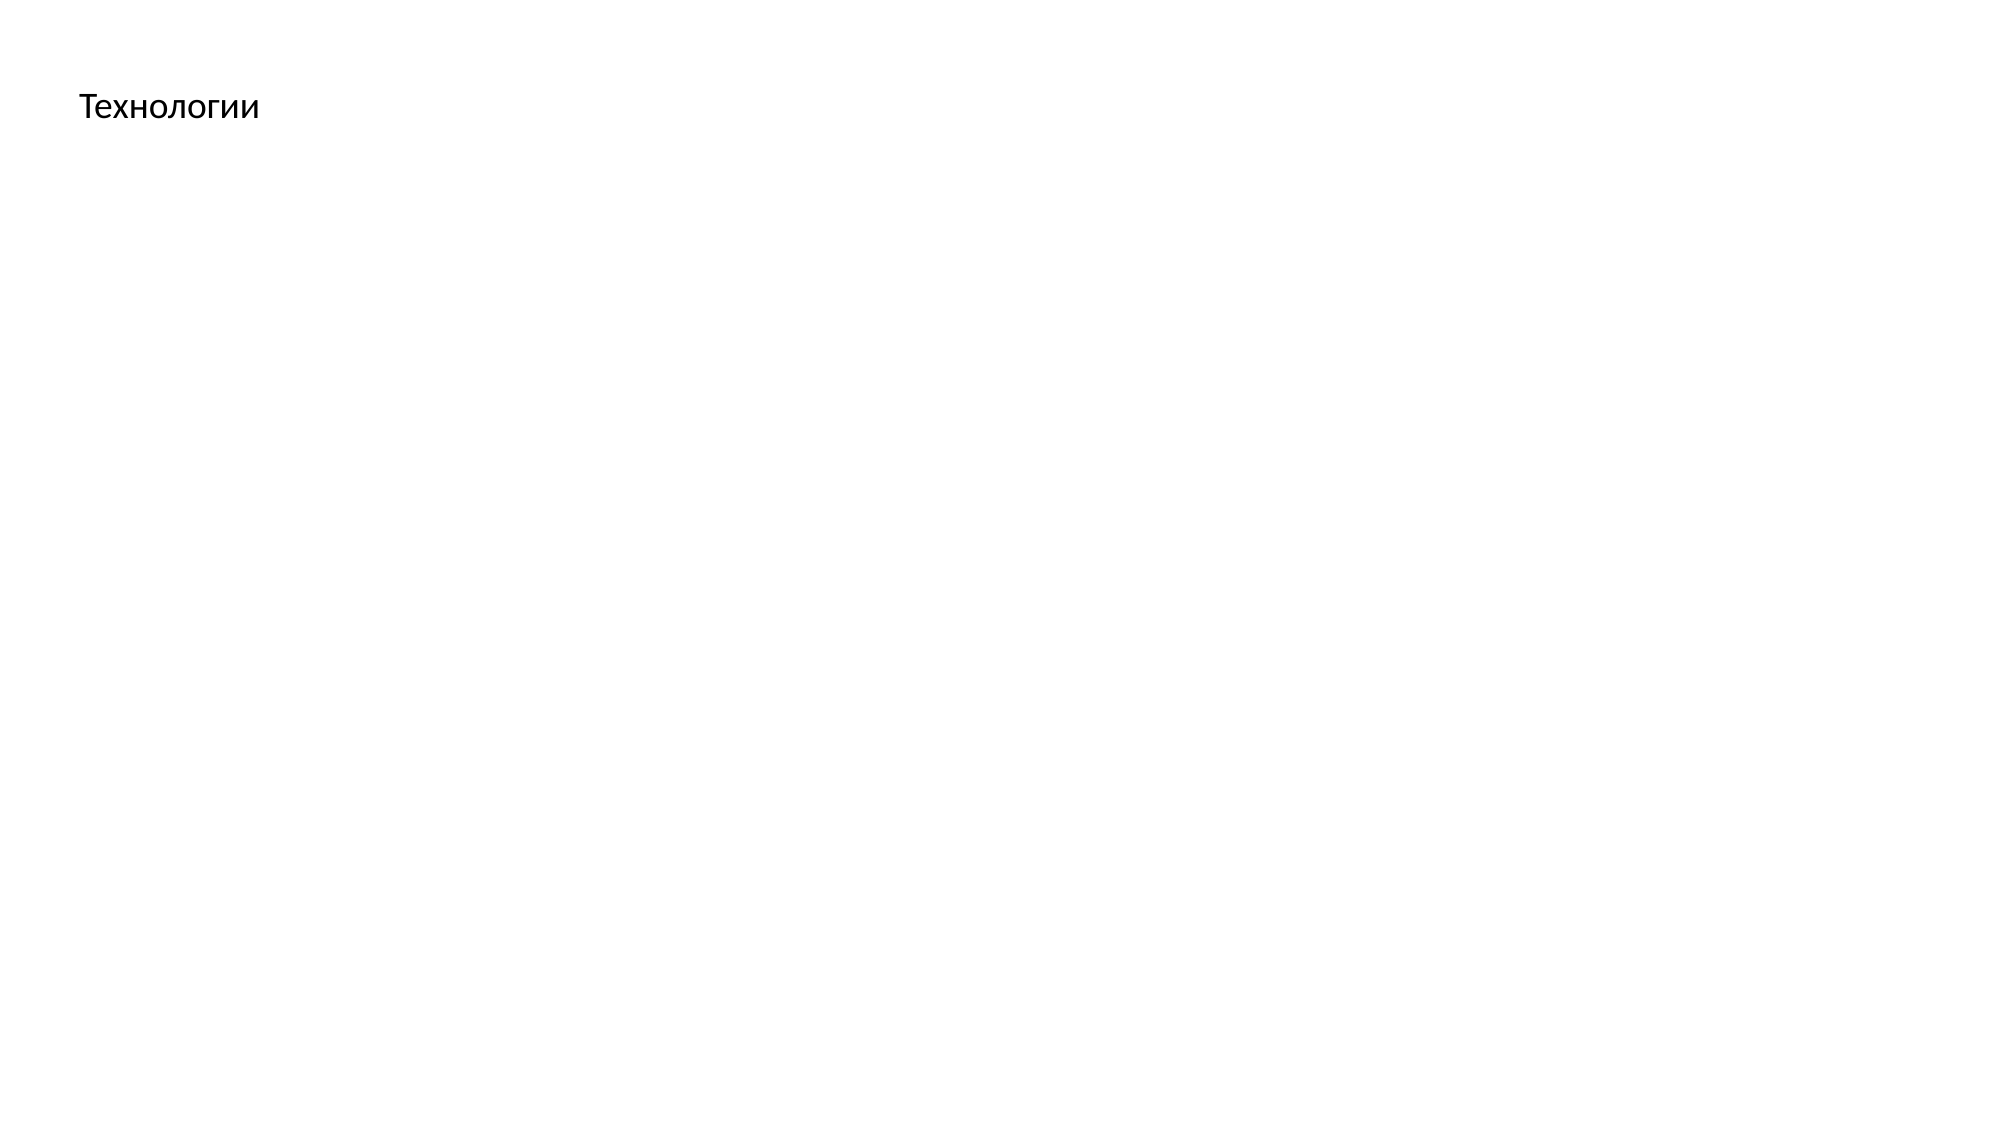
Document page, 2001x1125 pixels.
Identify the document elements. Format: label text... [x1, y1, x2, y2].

text_box Технологии [64, 73, 276, 134]
